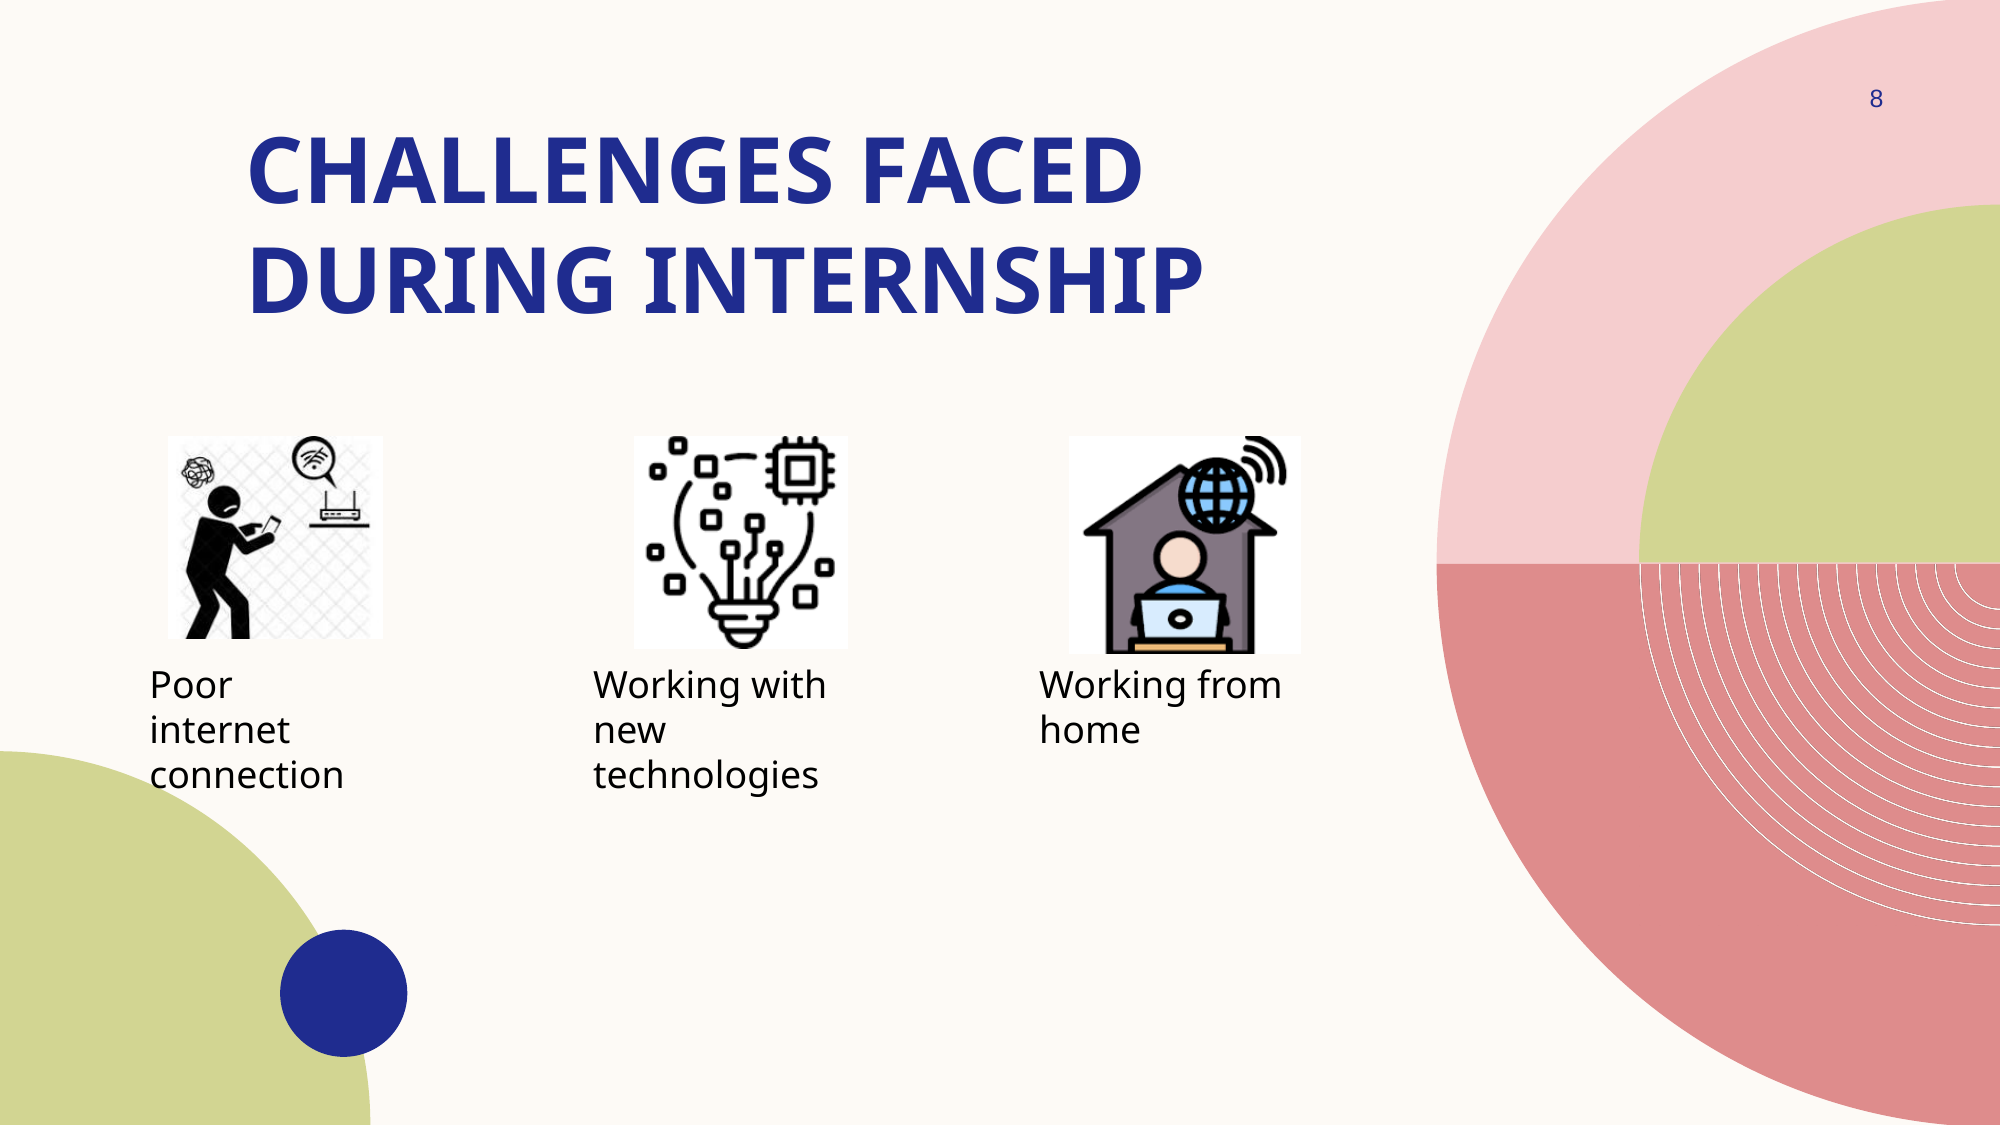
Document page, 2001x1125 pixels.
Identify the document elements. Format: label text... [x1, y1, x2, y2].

title Challenges faced during internship [230, 104, 1503, 331]
text_box Working from home [1024, 653, 1346, 759]
text_box Working with new technologies [578, 653, 900, 804]
picture [1639, 564, 2000, 926]
slide_number 8 [1795, 75, 1958, 120]
text_box Poor internet connection [134, 653, 383, 804]
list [168, 436, 383, 639]
picture [634, 436, 848, 649]
picture [1069, 436, 1301, 654]
